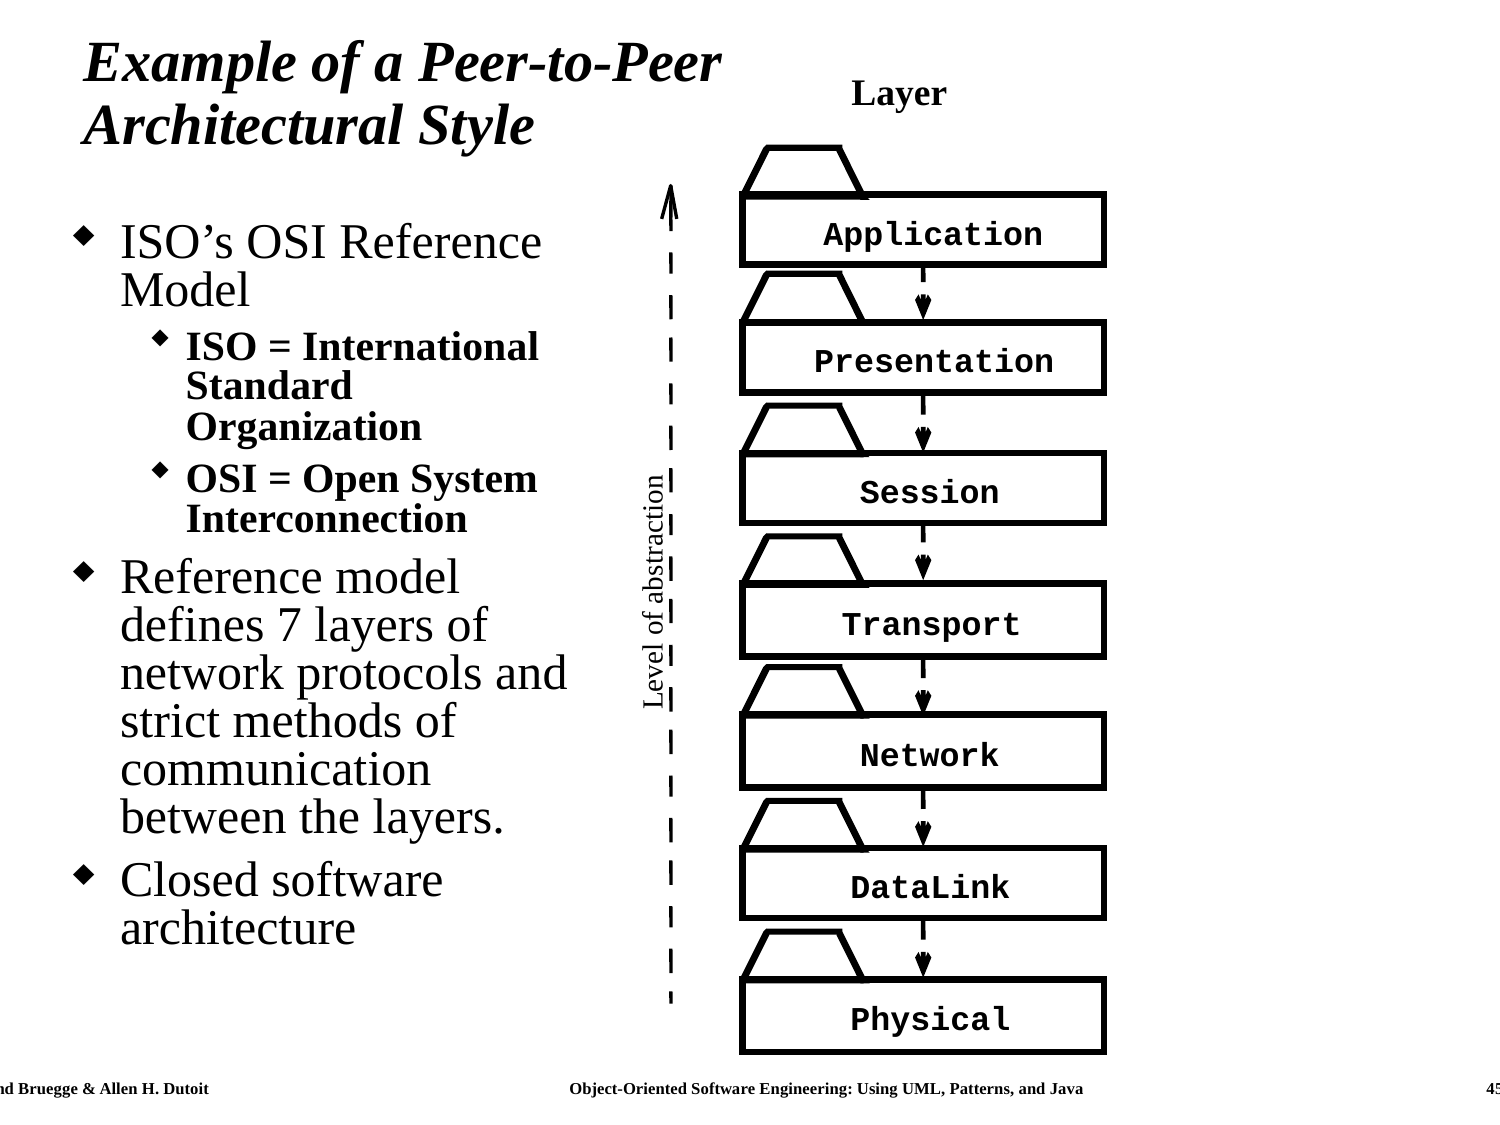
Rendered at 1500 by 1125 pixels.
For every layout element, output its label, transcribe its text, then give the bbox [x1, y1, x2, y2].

text_box Layer [836, 60, 963, 121]
text_box [915, 429, 931, 453]
text_box [915, 823, 931, 847]
text_box [742, 194, 1105, 265]
text_box Level of abstraction [633, 474, 669, 710]
text_box [742, 979, 1105, 1053]
text_box [742, 453, 1105, 524]
text_box Physical [850, 997, 1011, 1038]
text_box Session [859, 470, 1000, 511]
text_box [742, 714, 1105, 788]
list ISO’s OSI Reference Model ISO = International Standard Organization OSI = Open System Interconnection Reference model defines 7 layers of network protocols and strict methods of communication between the layers. Closed software architecture [58, 212, 599, 1020]
text_box Network [859, 732, 1000, 773]
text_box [738, 928, 870, 984]
text_box Presentation [814, 339, 1055, 380]
text_box [915, 296, 931, 321]
text_box [915, 557, 931, 581]
text_box DataLink [850, 865, 1011, 906]
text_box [738, 533, 870, 588]
text_box [739, 319, 864, 326]
text_box [661, 185, 677, 219]
text_box Application [823, 211, 1044, 252]
text_box [915, 954, 931, 978]
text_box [738, 144, 870, 200]
text_box [739, 270, 770, 321]
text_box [738, 402, 870, 458]
text_box [766, 270, 843, 277]
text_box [738, 663, 870, 719]
text_box [836, 273, 867, 322]
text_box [738, 797, 870, 853]
text_box [742, 848, 1105, 919]
text_box [915, 692, 931, 716]
text_box [742, 583, 1105, 657]
title Example of a Peer-to-Peer Architectural Style [68, 36, 1407, 153]
text_box Transport [841, 602, 1022, 643]
text_box [742, 322, 1105, 393]
